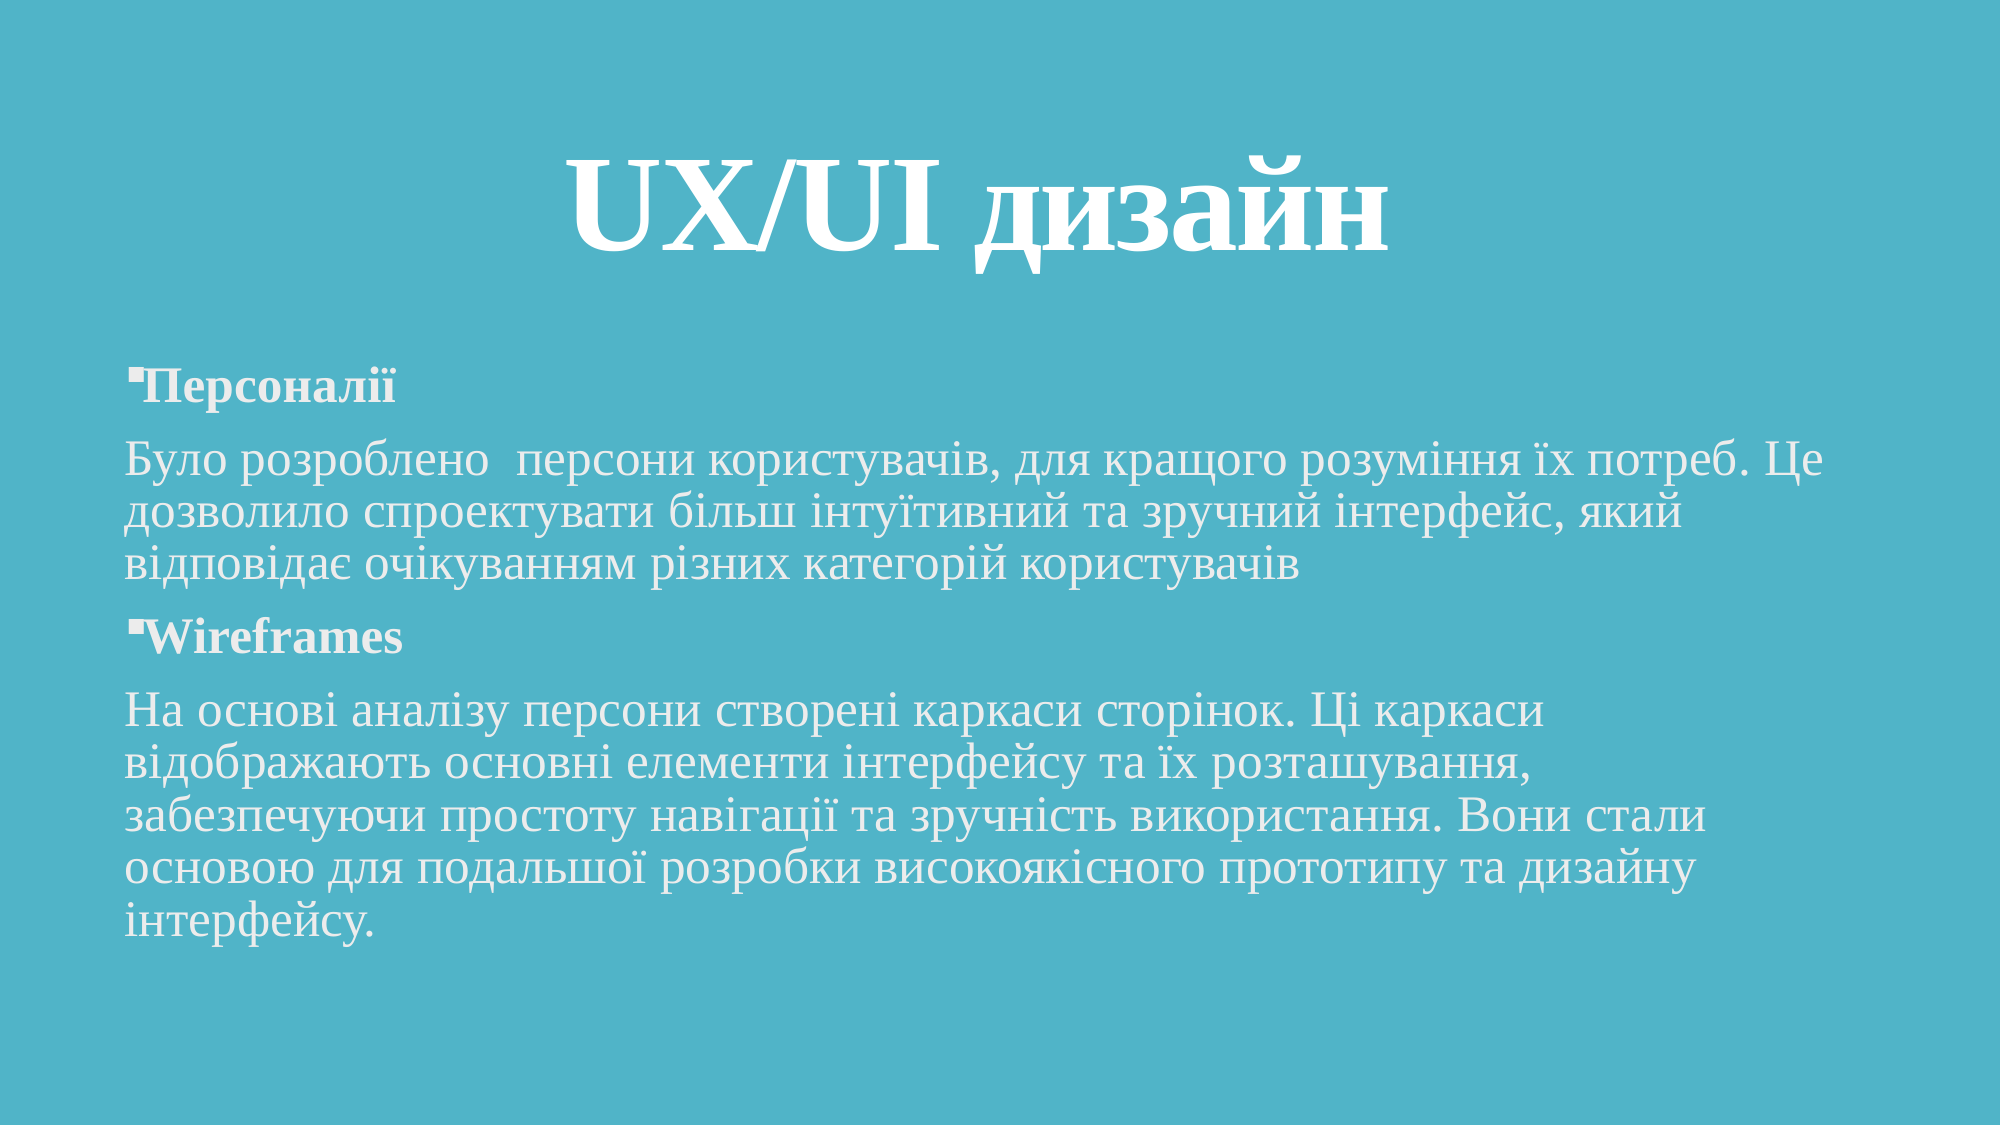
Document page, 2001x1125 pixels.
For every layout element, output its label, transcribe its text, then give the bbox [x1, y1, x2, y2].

subtitle Персоналії Було розроблено персони користувачів, для кращого розуміння їх потреб. Це дозволило спроектувати більш інтуїтивний та зручний інтерфейс, який відповідає очікуванням різних категорій користувачів Wireframes На основі аналізу персони створені каркаси сторінок. Ці каркаси відображають основні елементи інтерфейсу та їх розташування, забезпечуючи простоту навігації та зручність використання. Вони стали основою для подальшої розробки високоякісного прототипу та дизайну інтерфейсу. [109, 352, 1858, 961]
title UX/UI дизайн [109, 45, 1879, 285]
